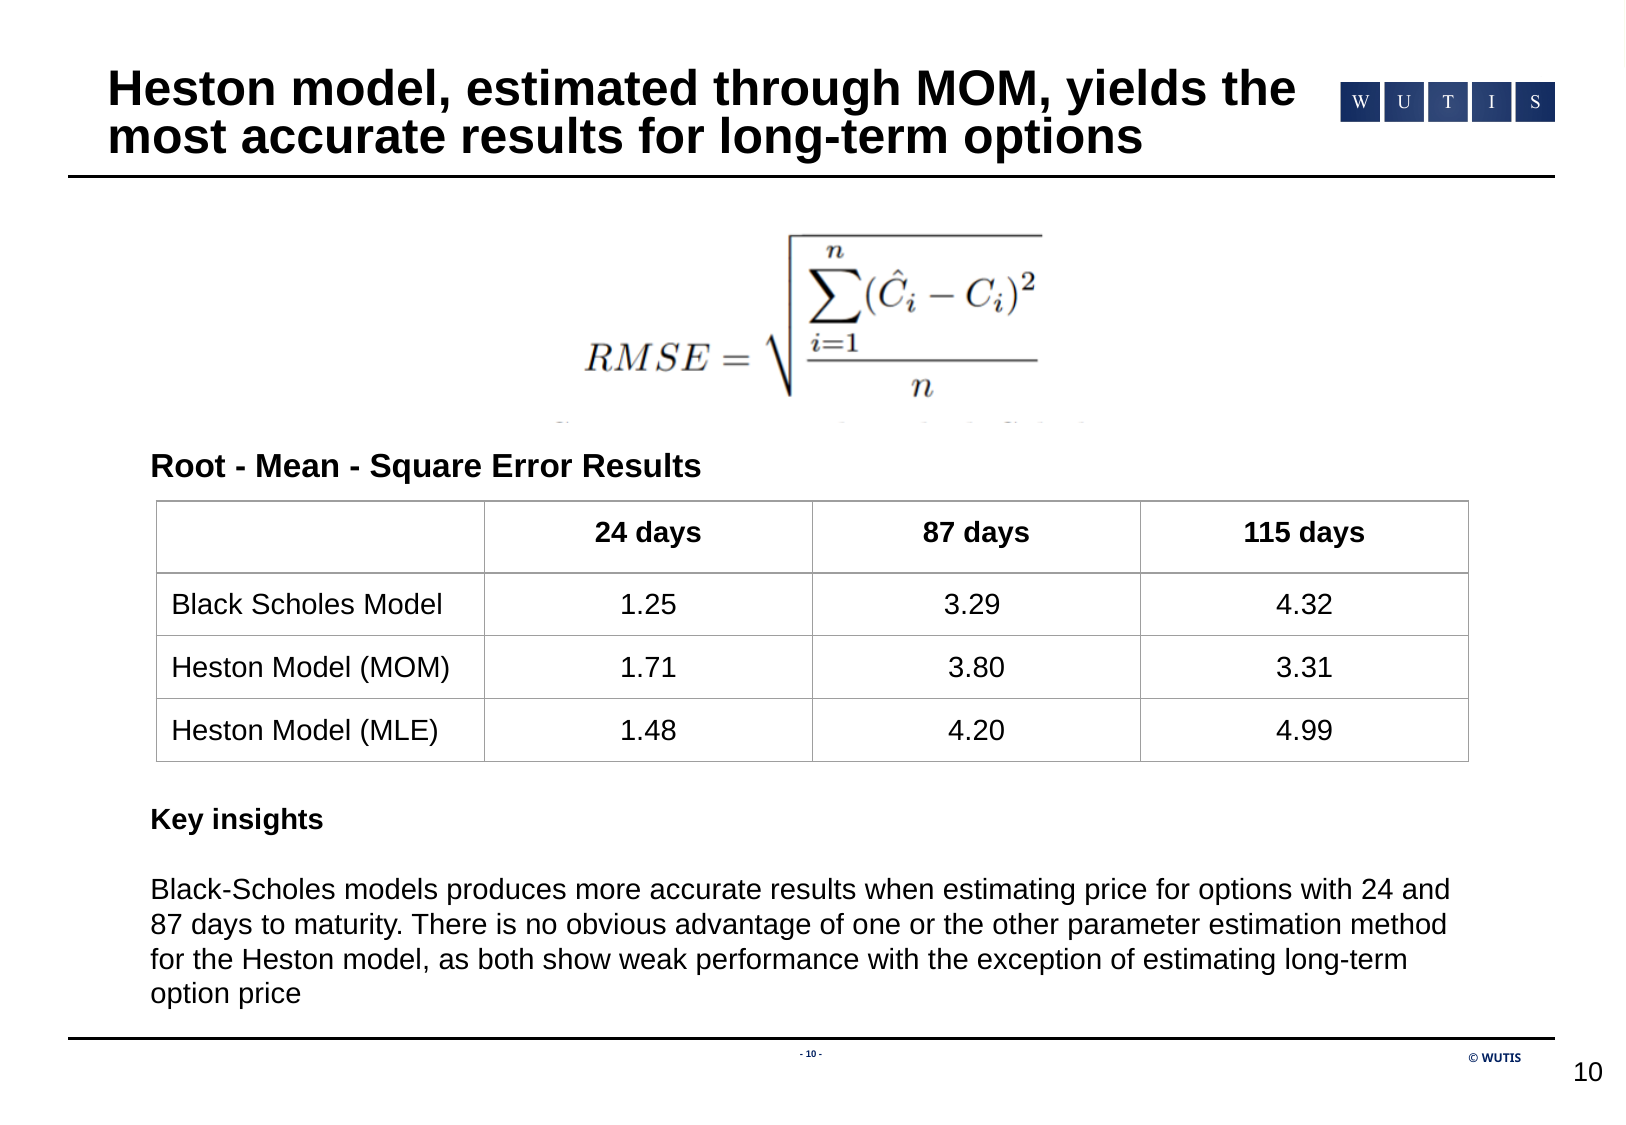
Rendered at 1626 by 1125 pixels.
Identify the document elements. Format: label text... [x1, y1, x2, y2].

table_cell Black Scholes Model [157, 574, 484, 635]
table_header [157, 502, 484, 572]
table_cell Heston Model (MOM) [157, 636, 484, 698]
title Heston model, estimated through MOM, yields the most accurate results for long-term options [92, 59, 1331, 263]
table_header 87 days [813, 502, 1140, 572]
table_cell 3.80 [813, 636, 1140, 698]
slide_number ‹#› [1520, 1038, 1619, 1125]
table_cell 3.29 [813, 574, 1140, 635]
text_box Key insights Black-Scholes models produces more accurate results when estimating price for options with 24 and 87 days to maturity. There is no obvious advantage of one or the other parameter estimation method for the Heston model, as both show weak performance with the exception of estimating long-term option price [135, 785, 1485, 1025]
picture [515, 218, 1092, 424]
table_cell 1.25 [485, 574, 812, 635]
table_cell Heston Model (MLE) [157, 699, 484, 761]
table_cell 4.20 [813, 699, 1140, 761]
table_cell 4.32 [1141, 574, 1468, 635]
table_cell 1.48 [485, 699, 812, 761]
table_cell 1.71 [485, 636, 812, 698]
text_box Root - Mean - Square Error Results [135, 429, 751, 500]
table_header 115 days [1141, 502, 1468, 572]
picture [1290, 10, 1608, 203]
table_cell 4.99 [1141, 699, 1468, 761]
table_header 24 days [485, 502, 812, 572]
table_cell 3.31 [1141, 636, 1468, 698]
